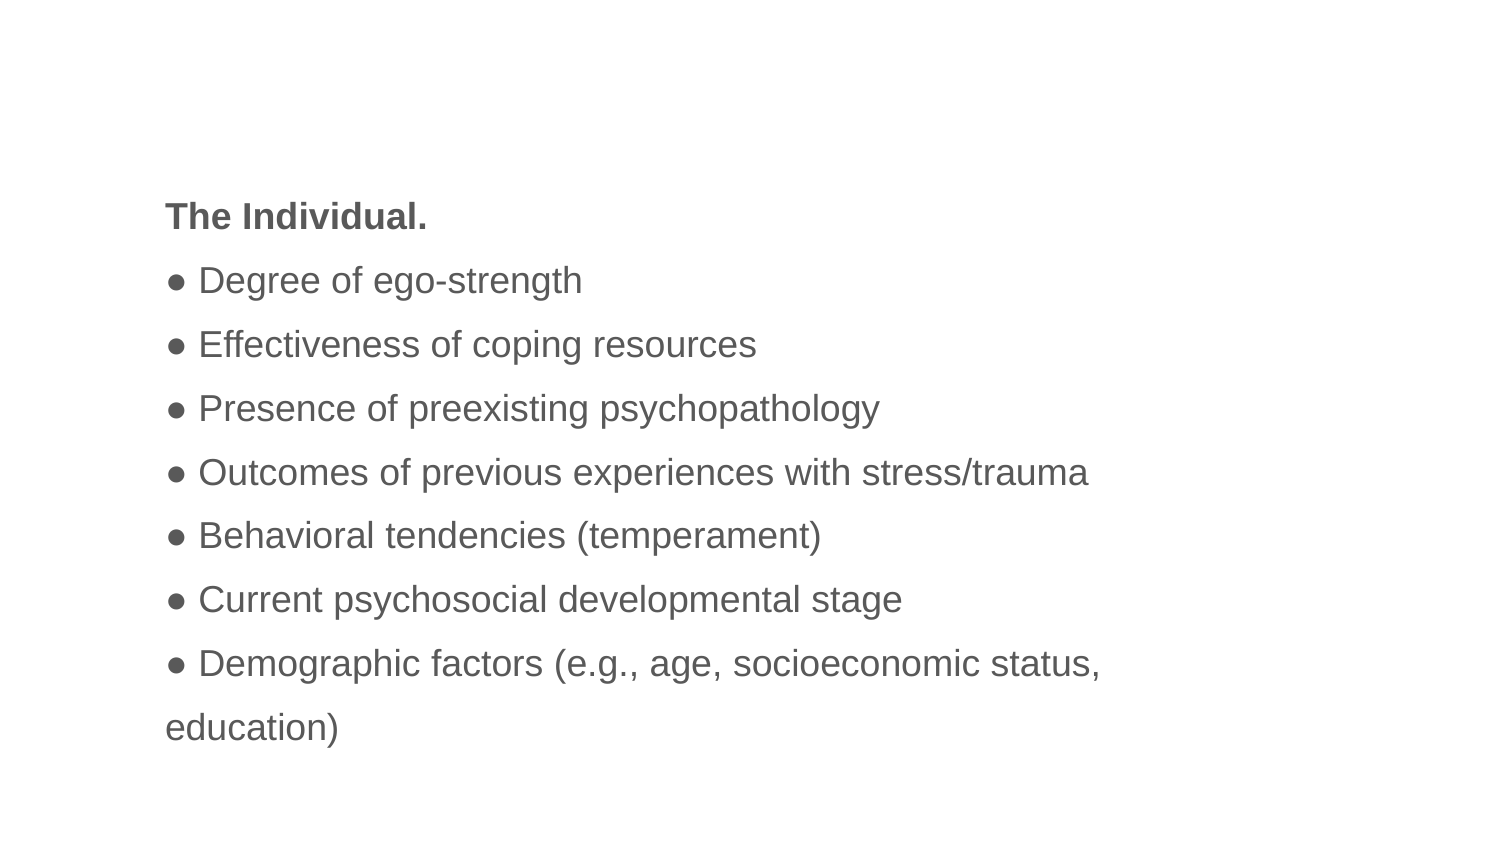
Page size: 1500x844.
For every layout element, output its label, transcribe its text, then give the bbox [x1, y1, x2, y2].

list The Individual. ● Degree of ego-strength ● Effectiveness of coping resources ● Presence of preexisting psychopathology ● Outcomes of previous experiences with stress/trauma ● Behavioral tendencies (temperament) ● Current psychosocial developmental stage ● Demographic factors (e.g., age, socioeconomic status, education) [150, 178, 1425, 741]
